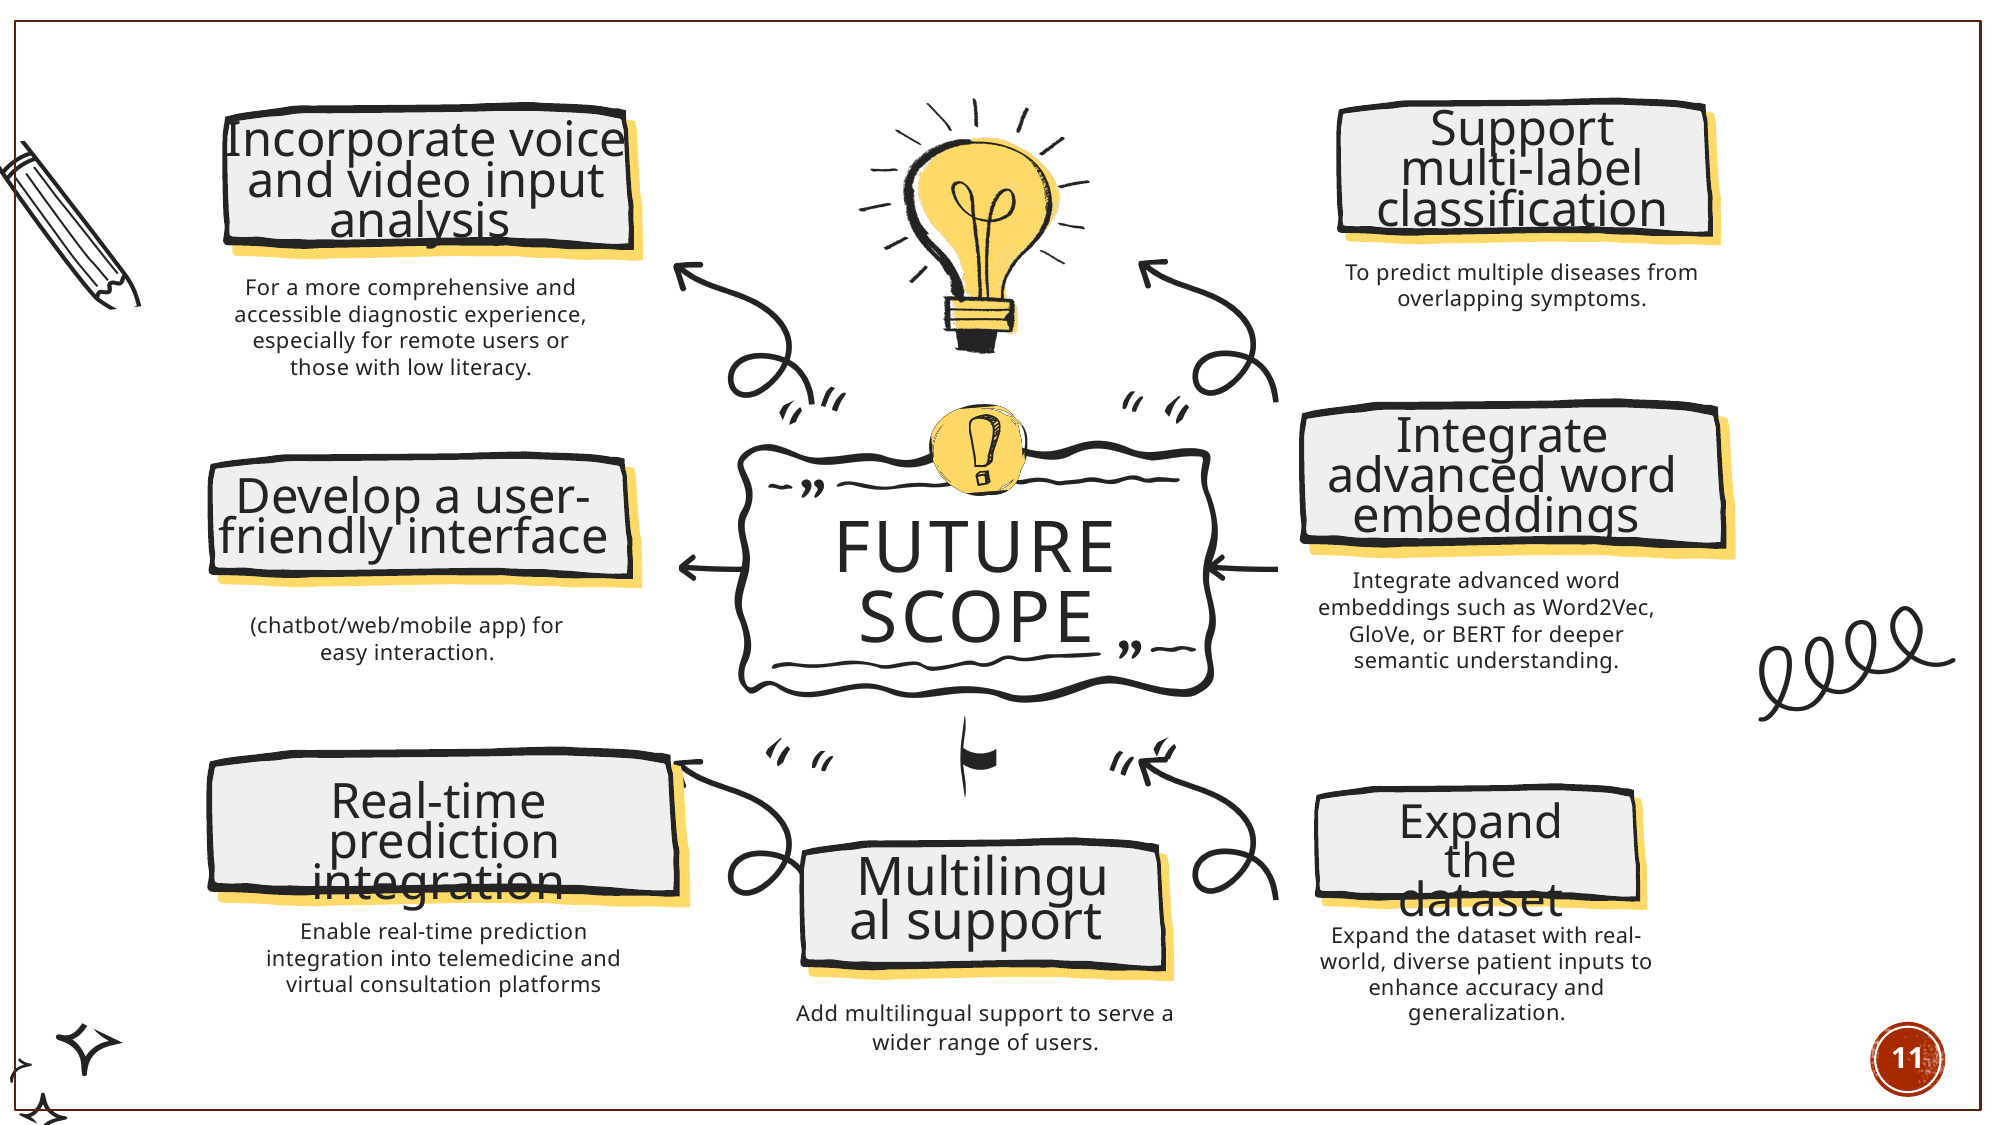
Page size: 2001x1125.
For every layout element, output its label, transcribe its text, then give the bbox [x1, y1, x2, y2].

text_box [0, 142, 14, 322]
text_box [14, 20, 1982, 1111]
text_box [0, 1069, 92, 1125]
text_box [1112, 739, 1290, 907]
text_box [1317, 786, 1645, 908]
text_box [667, 255, 844, 423]
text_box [208, 749, 689, 907]
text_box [210, 453, 641, 587]
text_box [1125, 253, 1290, 422]
slide_number 11 [1855, 1028, 1961, 1089]
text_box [667, 741, 832, 910]
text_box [224, 104, 642, 259]
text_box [1301, 400, 1735, 559]
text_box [1340, 102, 1718, 243]
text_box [932, 407, 1026, 494]
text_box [802, 839, 1172, 979]
